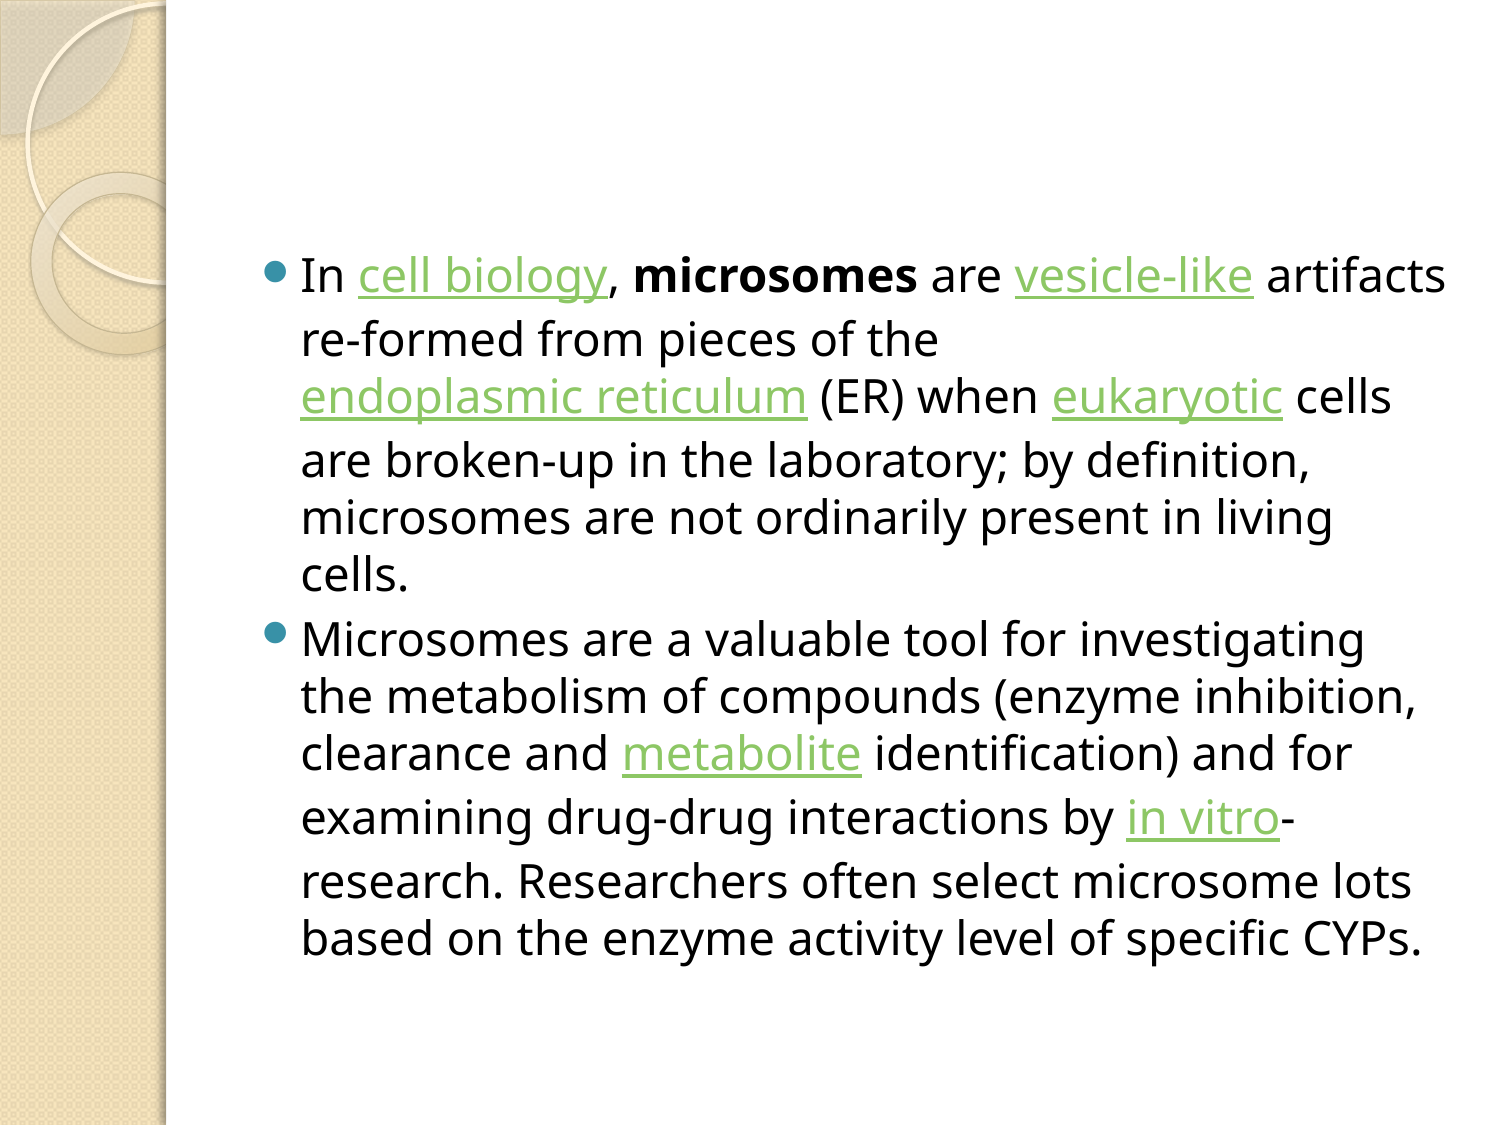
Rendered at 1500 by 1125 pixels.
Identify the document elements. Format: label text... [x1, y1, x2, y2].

list In cell biology, microsomes are vesicle-like artifacts re-formed from pieces of the endoplasmic reticulum (ER) when eukaryotic cells are broken-up in the laboratory; by definition, microsomes are not ordinarily present in living cells. Microsomes are a valuable tool for investigating the metabolism of compounds (enzyme inhibition, clearance and metabolite identification) and for examining drug-drug interactions by in vitro-research. Researchers often select microsome lots based on the enzyme activity level of specific CYPs. [235, 237, 1466, 1025]
